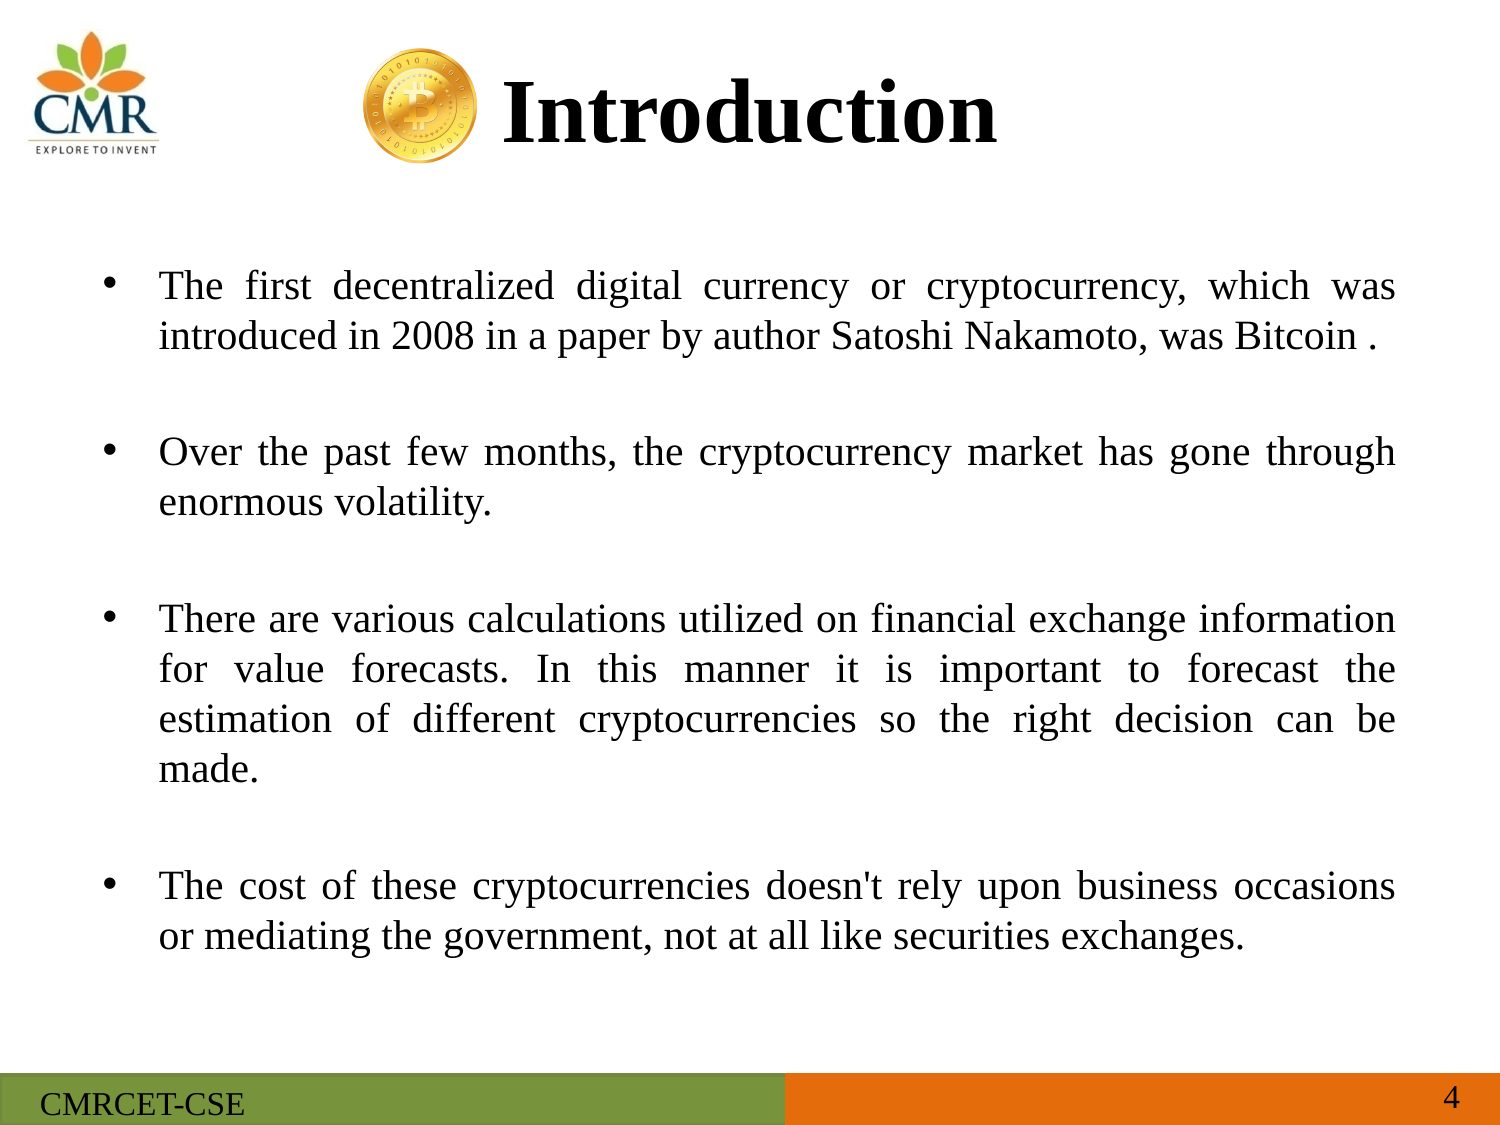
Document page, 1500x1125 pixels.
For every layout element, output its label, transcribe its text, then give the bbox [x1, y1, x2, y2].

picture [24, 29, 75, 163]
list CMRCET-CSE [24, 1074, 263, 1125]
text_box ‹#› [1125, 1065, 1475, 1125]
picture [362, 48, 479, 164]
list The first decentralized digital currency or cryptocurrency, which was introduced in 2008 in a paper by author Satoshi Nakamoto, was Bitcoin . Over the past few months, the cryptocurrency market has gone through enormous volatility. There are various calculations utilized on financial exchange information for value forecasts. In this manner it is important to forecast the estimation of different cryptocurrencies so the right decision can be made. The cost of these cryptocurrencies doesn't rely upon business occasions or mediating the government, not at all like securities exchanges. [87, 249, 1413, 993]
title Introduction [75, 12, 1425, 200]
